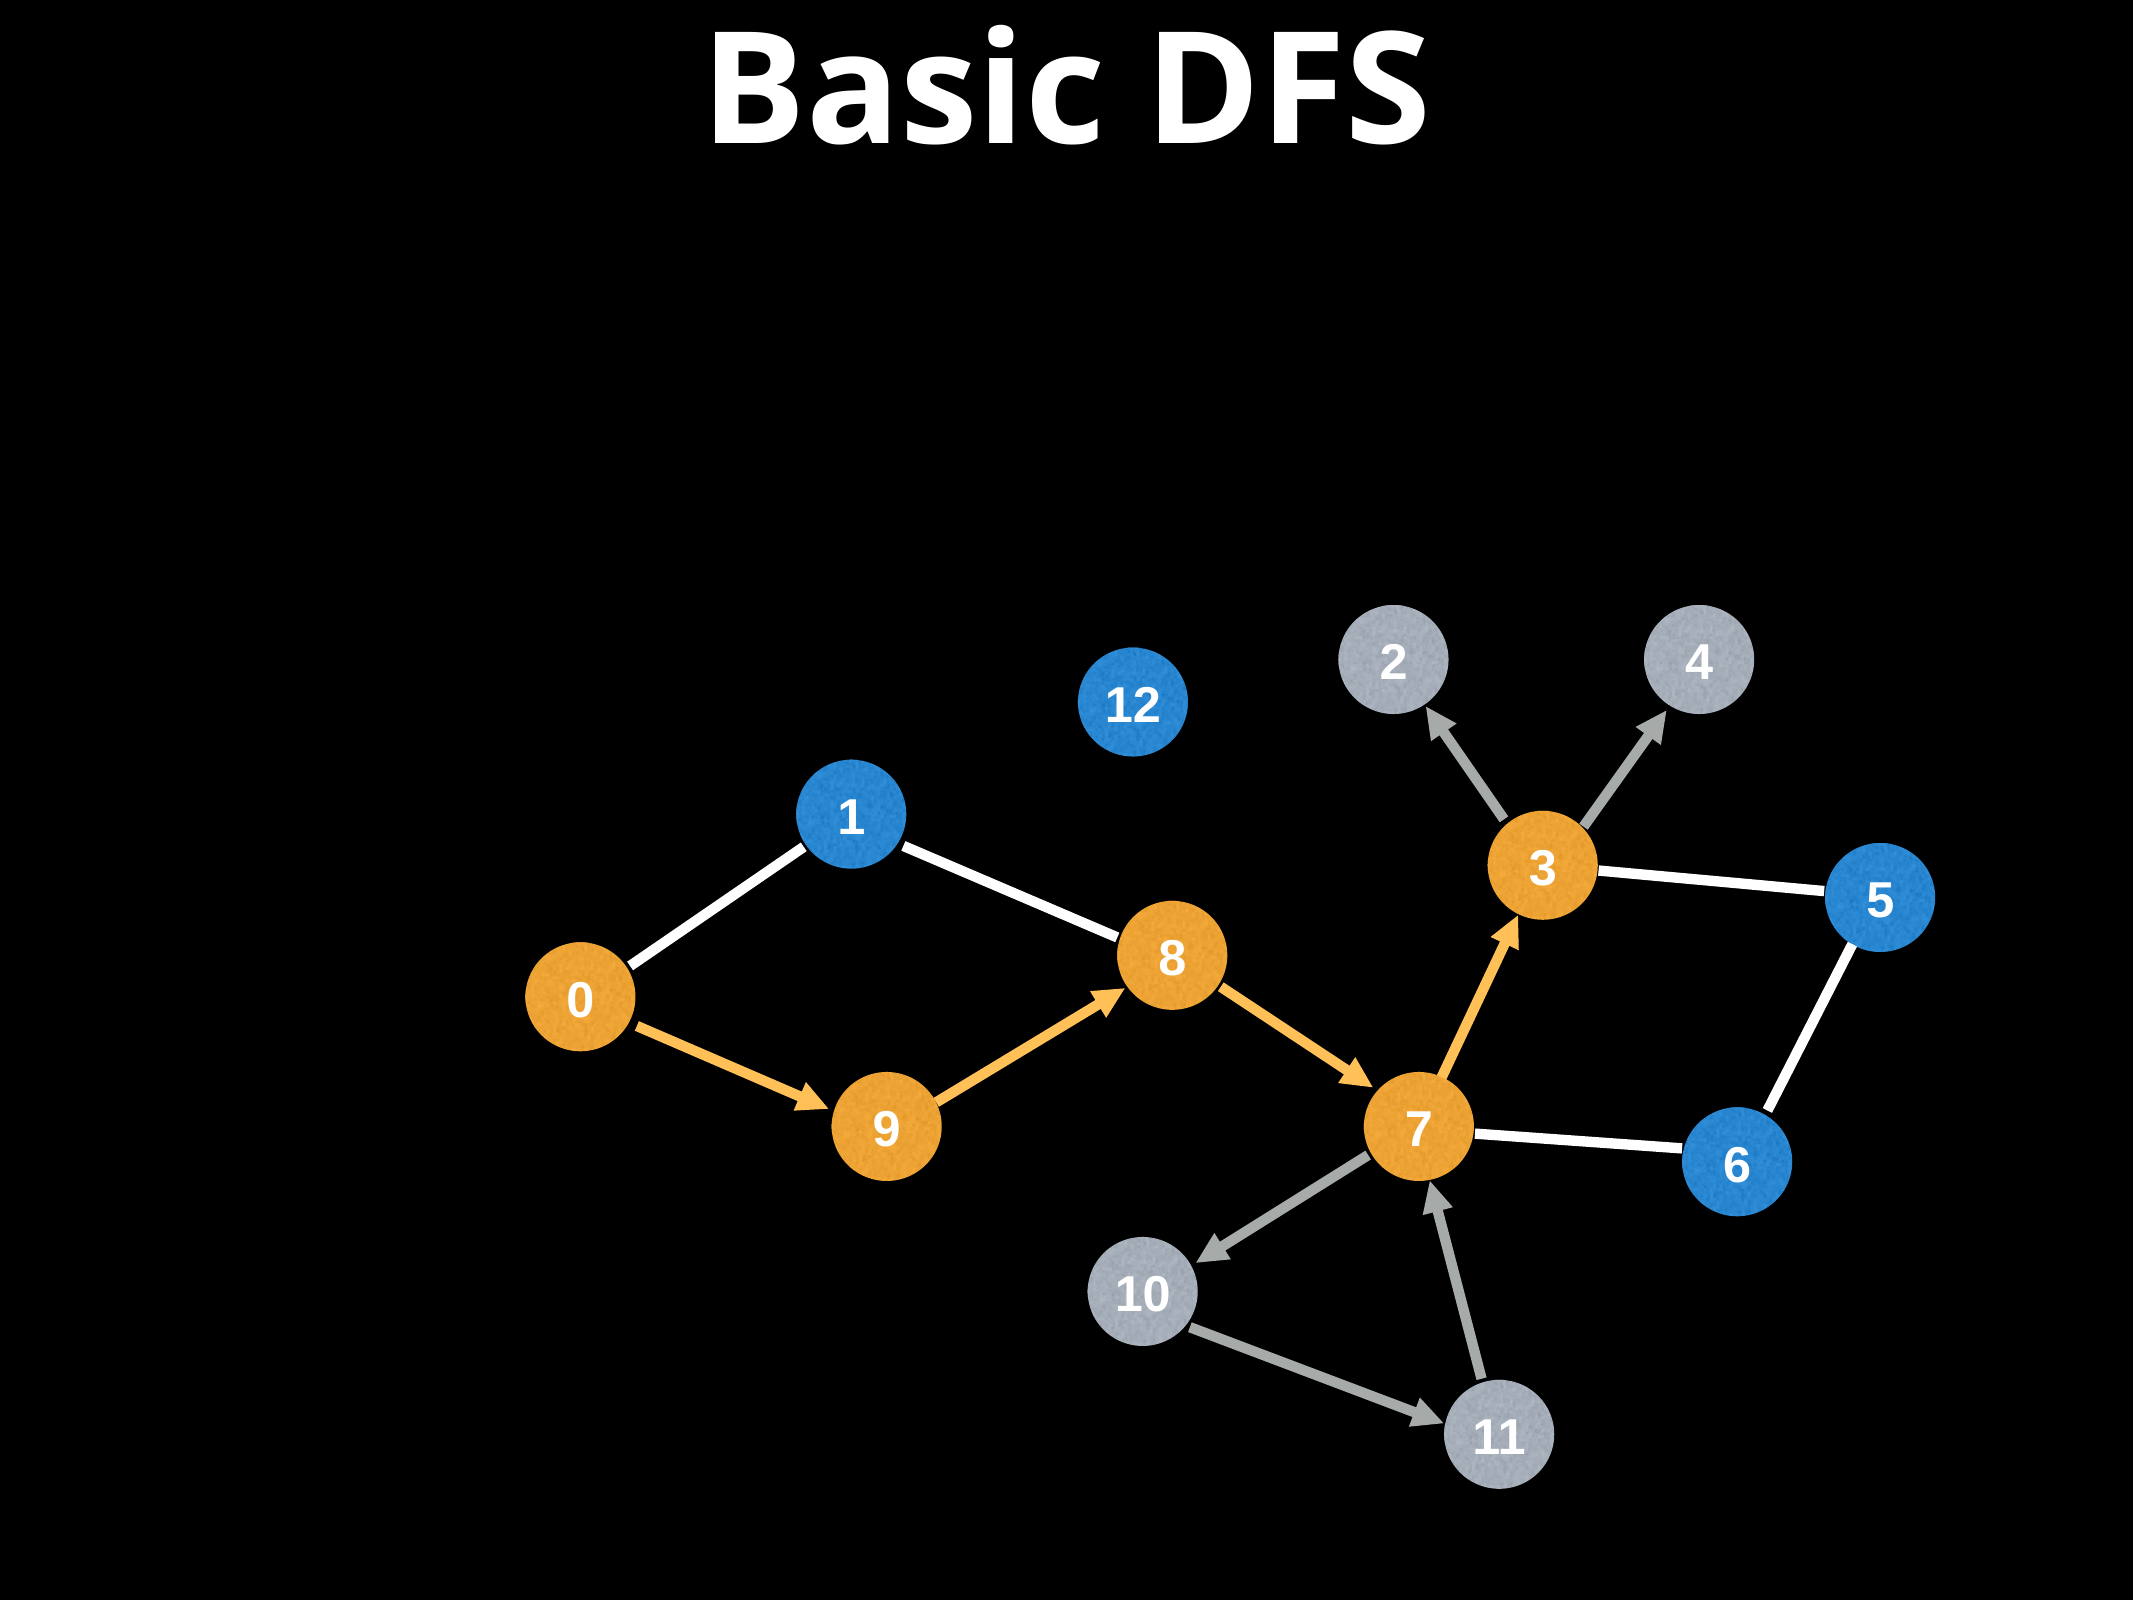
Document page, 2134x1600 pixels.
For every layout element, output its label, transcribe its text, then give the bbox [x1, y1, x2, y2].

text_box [525, 604, 1936, 1490]
title Basic DFS [6, 0, 2128, 181]
